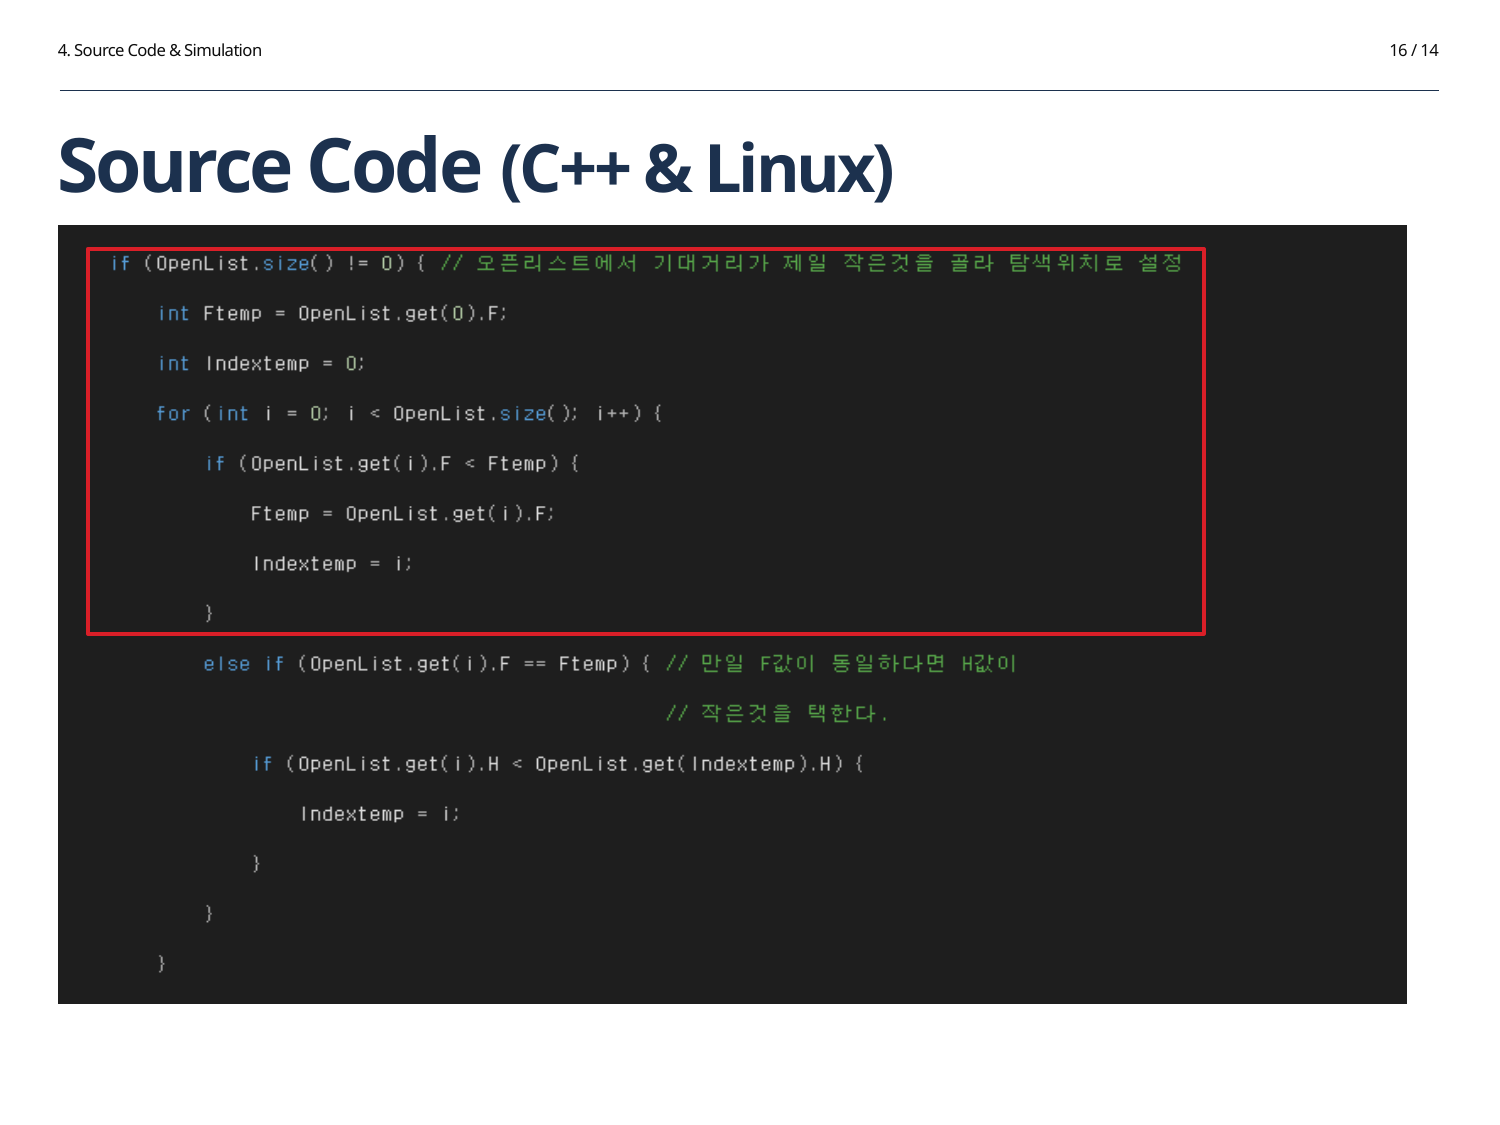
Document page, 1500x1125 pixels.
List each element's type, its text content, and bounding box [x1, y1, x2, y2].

title Source Code (C++ & Linux) [42, 114, 1321, 211]
text_box 4. Source Code & Simulation [43, 31, 303, 67]
picture [58, 225, 1407, 1005]
text_box 16 / 14 [1193, 32, 1454, 70]
